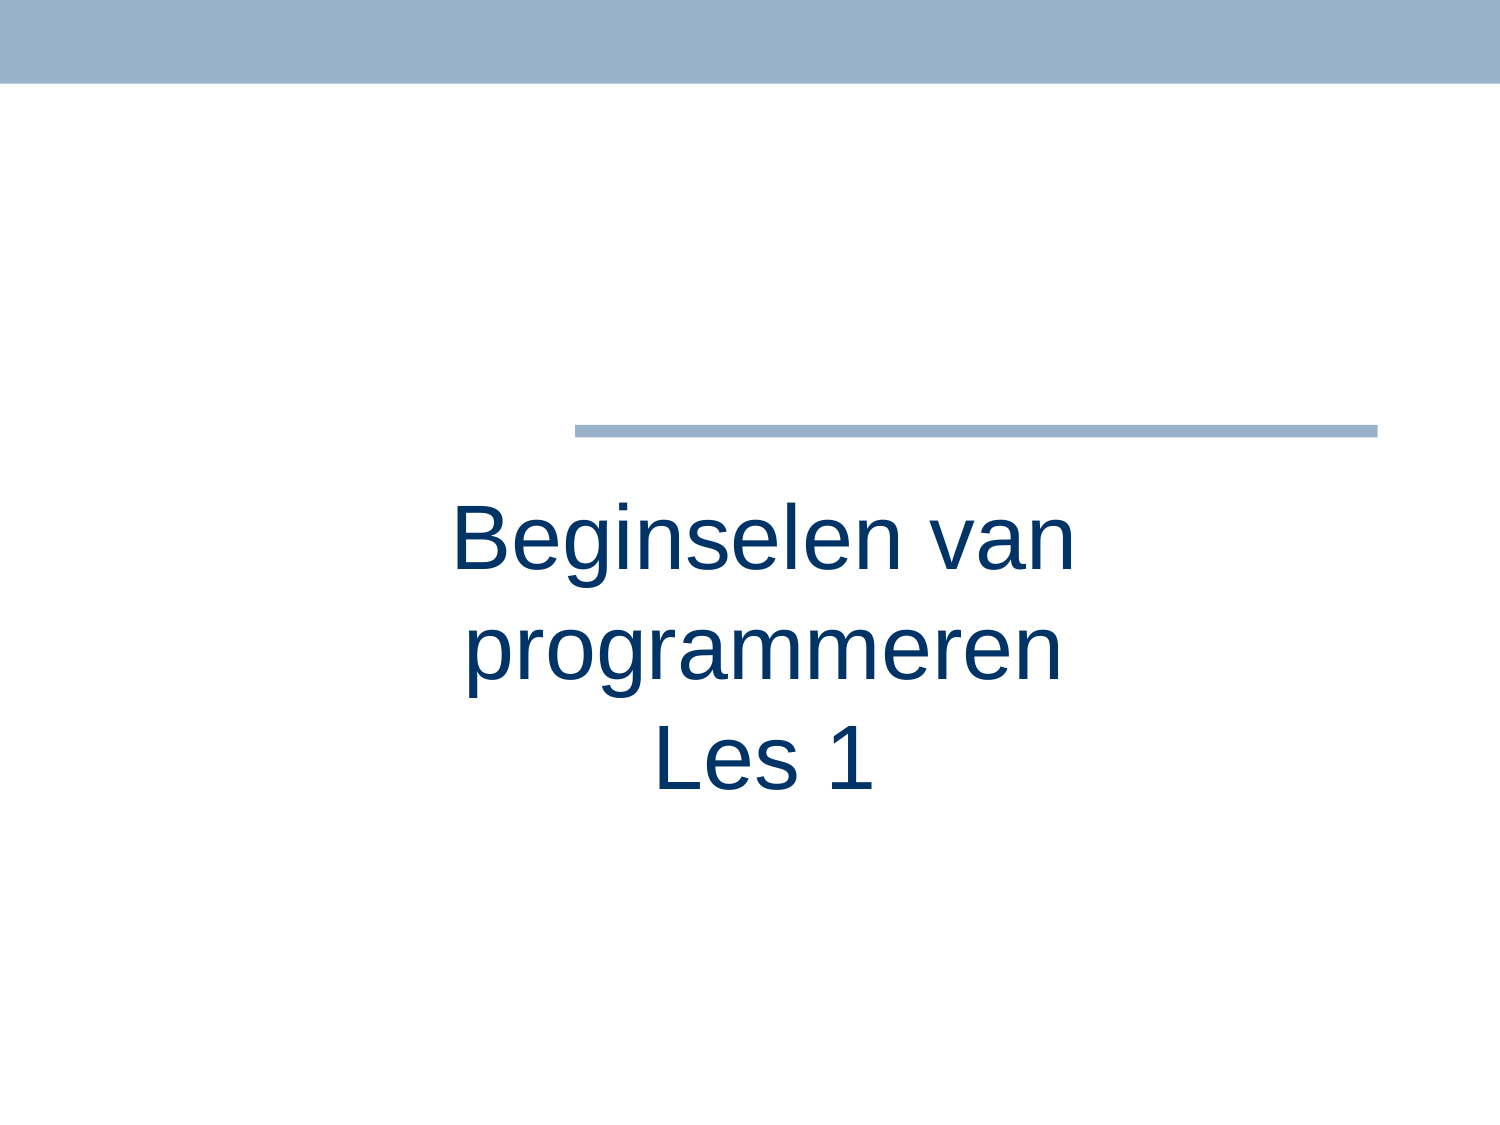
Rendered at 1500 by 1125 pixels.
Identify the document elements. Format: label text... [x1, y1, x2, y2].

title Beginselen van programmeren Les 1 [127, 627, 1403, 816]
